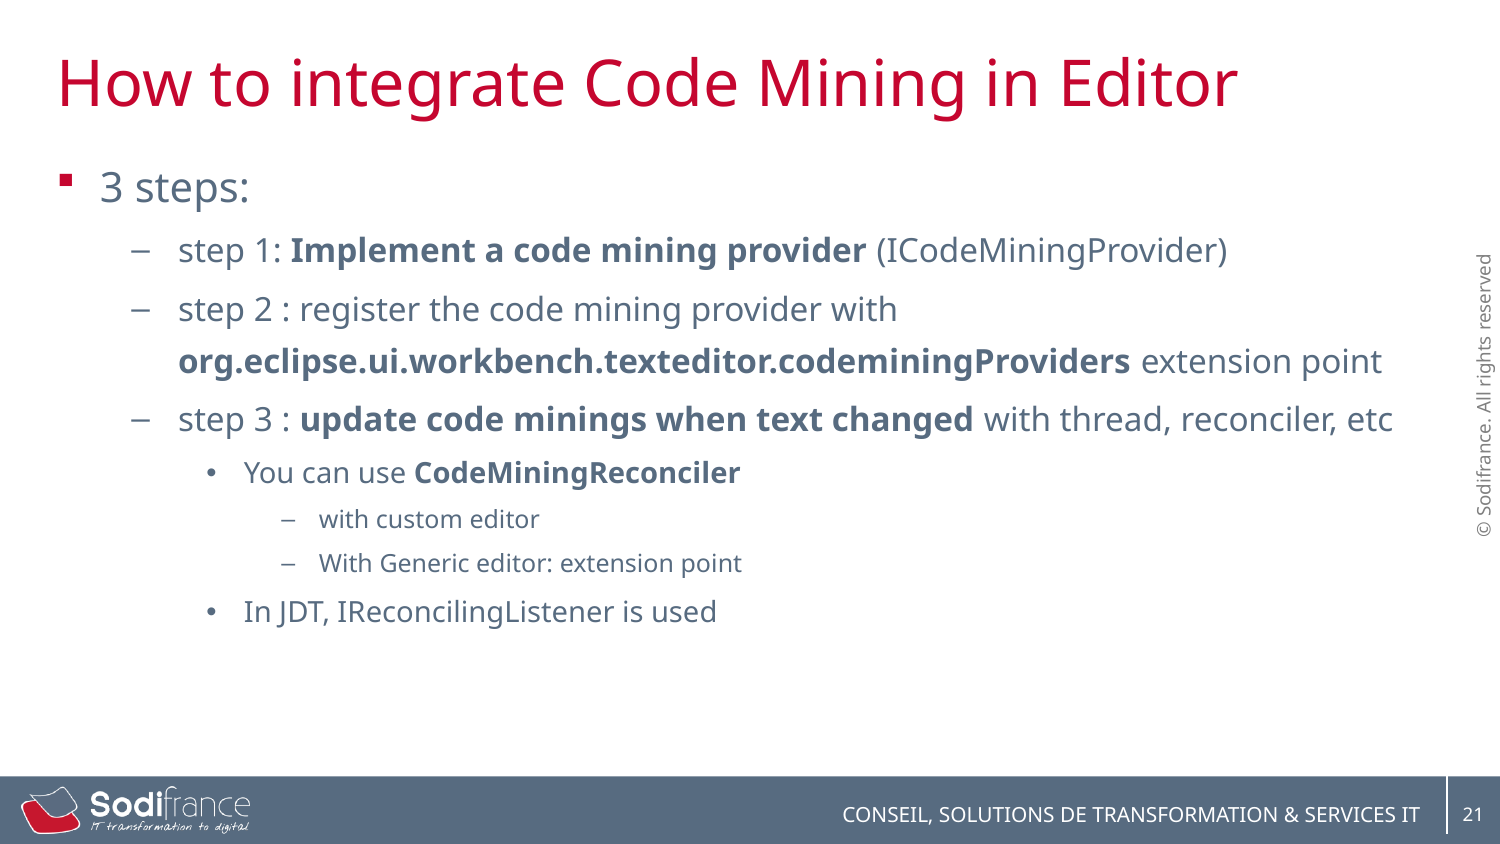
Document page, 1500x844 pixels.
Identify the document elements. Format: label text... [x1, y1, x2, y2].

title How to integrate Code Mining in Editor [41, 33, 1460, 127]
list 3 steps: step 1: Implement a code mining provider (ICodeMiningProvider) step 2 : register the code mining provider with org.eclipse.ui.workbench.texteditor.codeminingProviders extension point step 3 : update code minings when text changed with thread, reconciler, etc You can use CodeMiningReconciler with custom editor With Generic editor: extension point In JDT, IReconcilingListener is used [41, 138, 1460, 754]
picture [21, 786, 250, 835]
